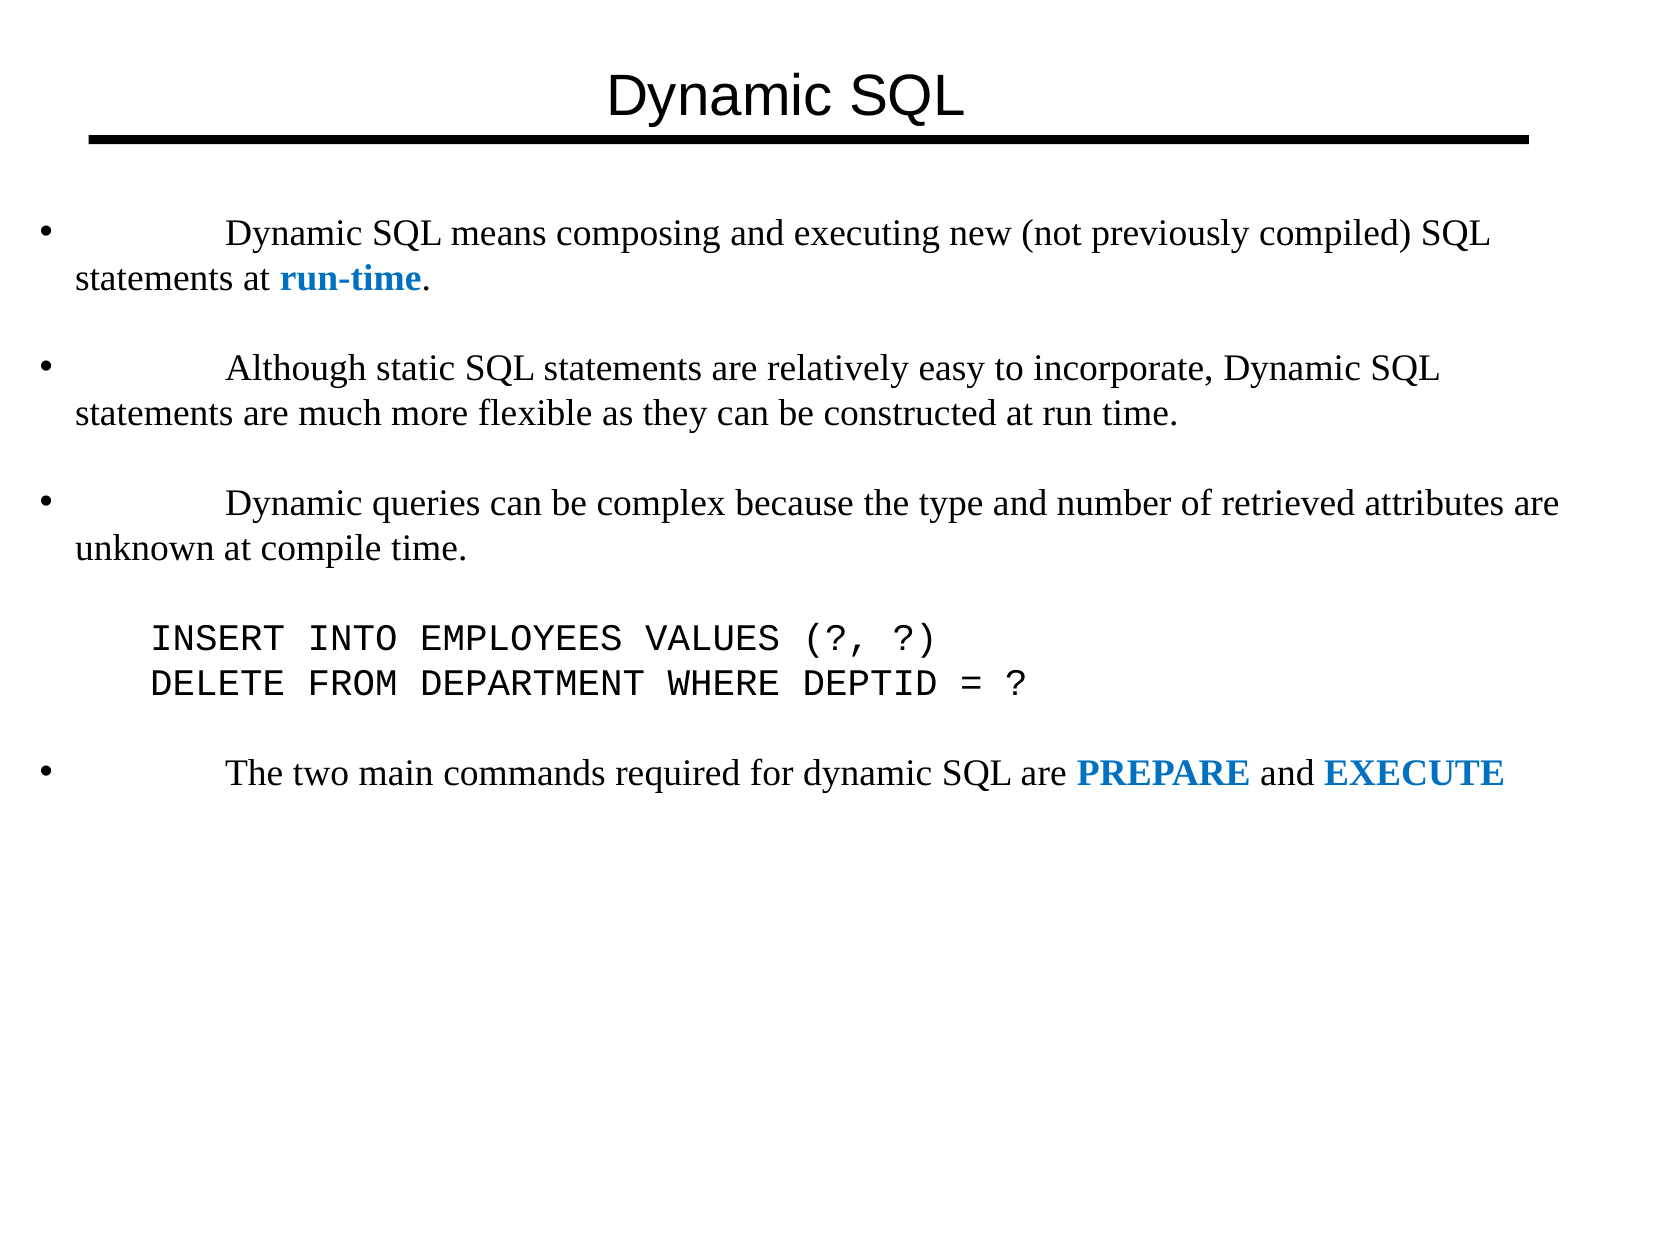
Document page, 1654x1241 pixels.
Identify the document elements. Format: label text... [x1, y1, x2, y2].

text_box Dynamic SQL [605, 57, 966, 128]
text_box [805, 582, 848, 657]
text_box Dynamic SQL means composing and executing new (not previously compiled) SQL statements at run-time. Although static SQL statements are relatively easy to incorporate, Dynamic SQL statements are much more flexible as they can be constructed at run time. Dynamic queries can be complex because the type and number of retrieved attributes are unknown at compile time. INSERT INTO EMPLOYEES VALUES (?, ?) DELETE FROM DEPARTMENT WHERE DEPTID = ? The two main commands required for dynamic SQL are PREPARE and EXECUTE [0, 162, 1612, 985]
